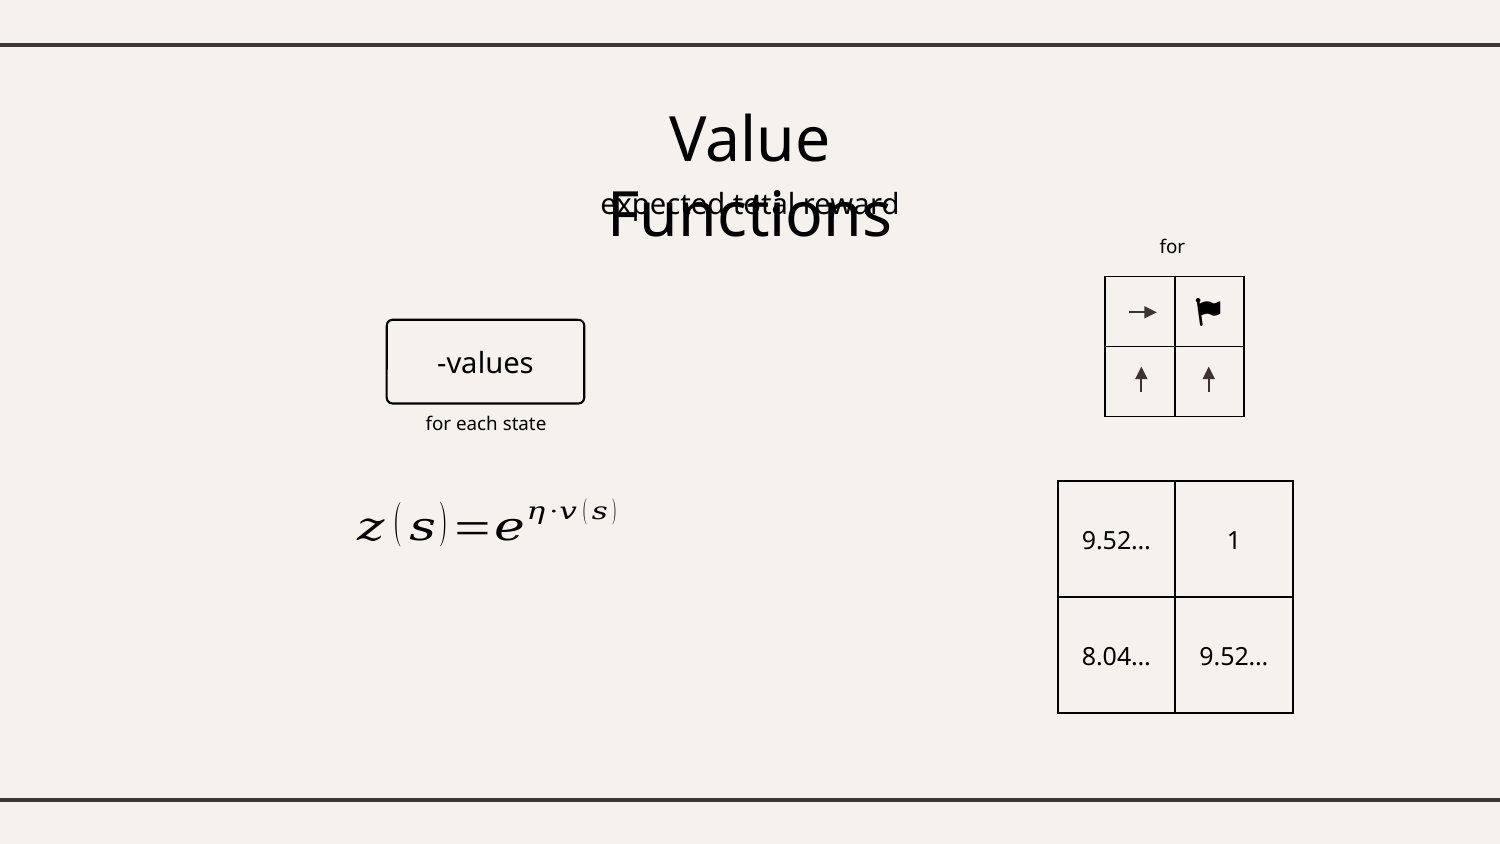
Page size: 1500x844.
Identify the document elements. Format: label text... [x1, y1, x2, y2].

table_cell 8.04… [1059, 598, 1174, 712]
picture [1194, 298, 1222, 326]
title Value Functions [505, 84, 995, 178]
table_cell [1106, 347, 1174, 416]
table_header 1 [1176, 482, 1292, 596]
text_box for each state [402, 404, 570, 442]
table_cell 9.52… [1176, 598, 1292, 712]
table_cell [1176, 347, 1243, 416]
table_header [1176, 277, 1243, 346]
table_header 9.52… [1059, 482, 1174, 596]
text_box expected total reward [548, 177, 952, 228]
table_header [1106, 277, 1174, 346]
